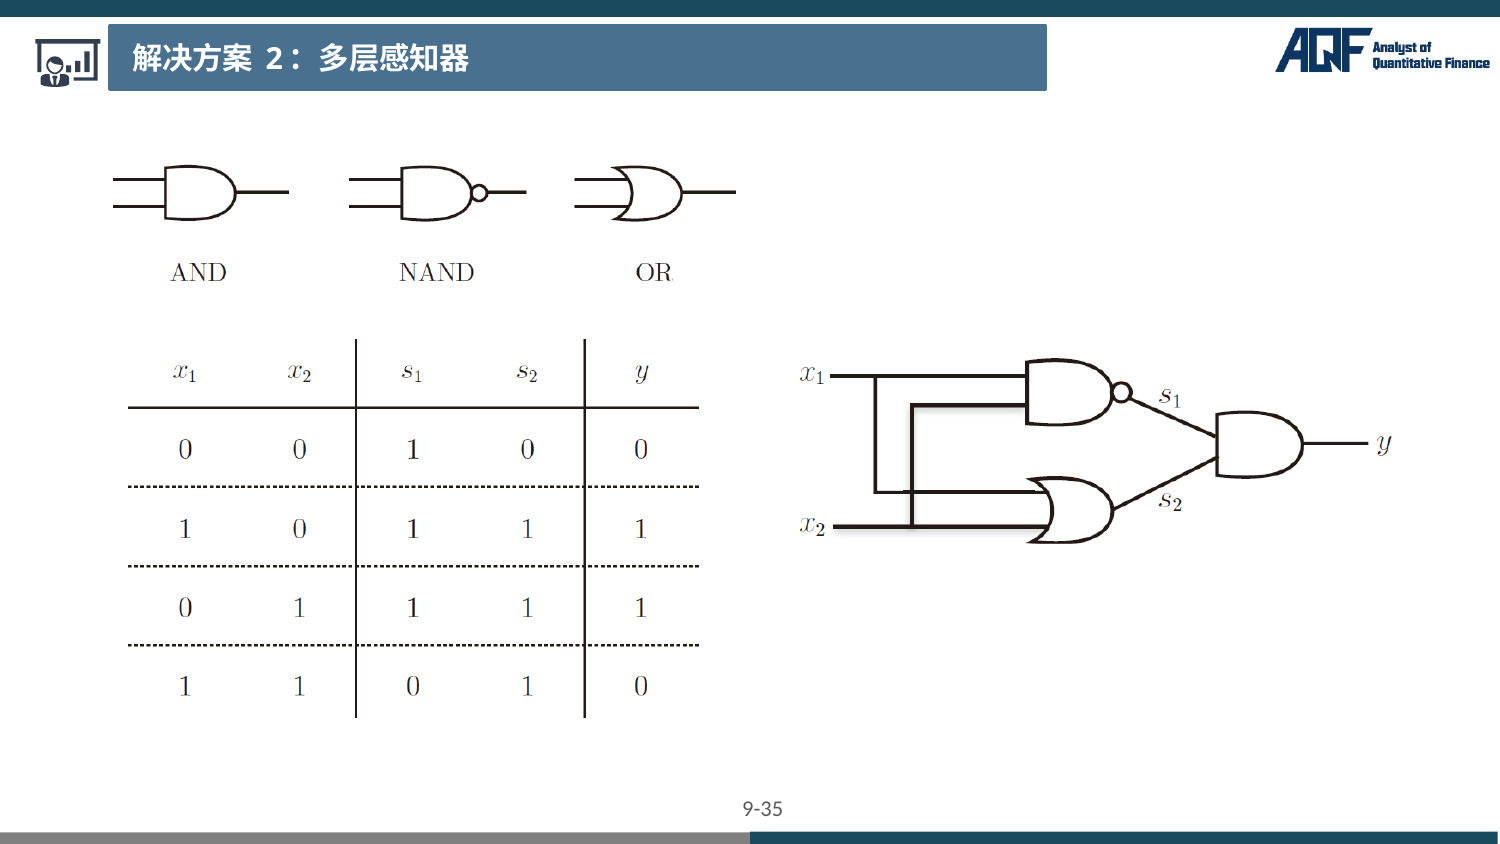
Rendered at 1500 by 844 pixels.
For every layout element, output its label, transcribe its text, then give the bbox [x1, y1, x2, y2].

picture [770, 338, 1424, 562]
picture [116, 338, 721, 718]
list 解决方案 2：多层感知器 [117, 32, 1039, 84]
picture [92, 149, 746, 294]
picture [1252, 2, 1500, 102]
